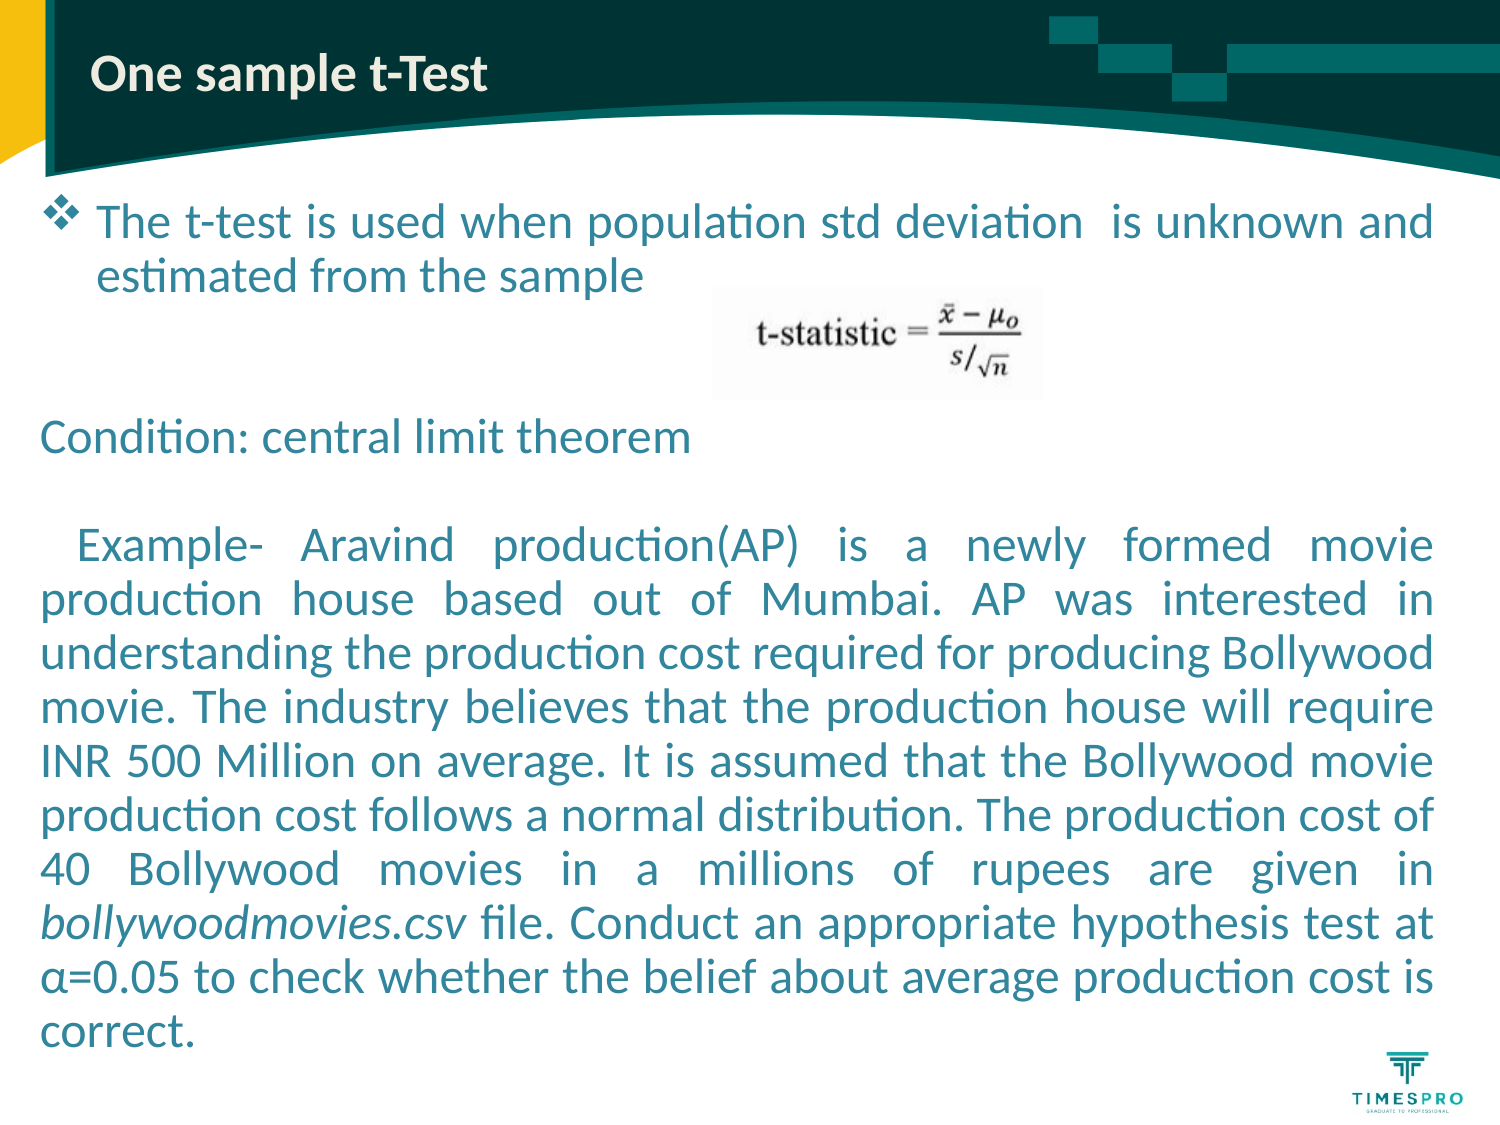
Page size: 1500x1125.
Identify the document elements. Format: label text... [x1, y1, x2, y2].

picture [1337, 1035, 1475, 1125]
title One sample t-Test [75, 19, 1425, 120]
picture [0, 0, 1500, 179]
list The t-test is used when population std deviation is unknown and estimated from the sample Condition: central limit theorem Example- Aravind production(AP) is a newly formed movie production house based out of Mumbai. AP was interested in understanding the production cost required for producing Bollywood movie. The industry believes that the production house will require INR 500 Million on average. It is assumed that the Bollywood movie production cost follows a normal distribution. The production cost of 40 Bollywood movies in a millions of rupees are given in bollywoodmovies.csv file. Conduct an appropriate hypothesis test at α=0.05 to check whether the belief about average production cost is correct. [24, 187, 1450, 1075]
picture [712, 287, 1043, 401]
